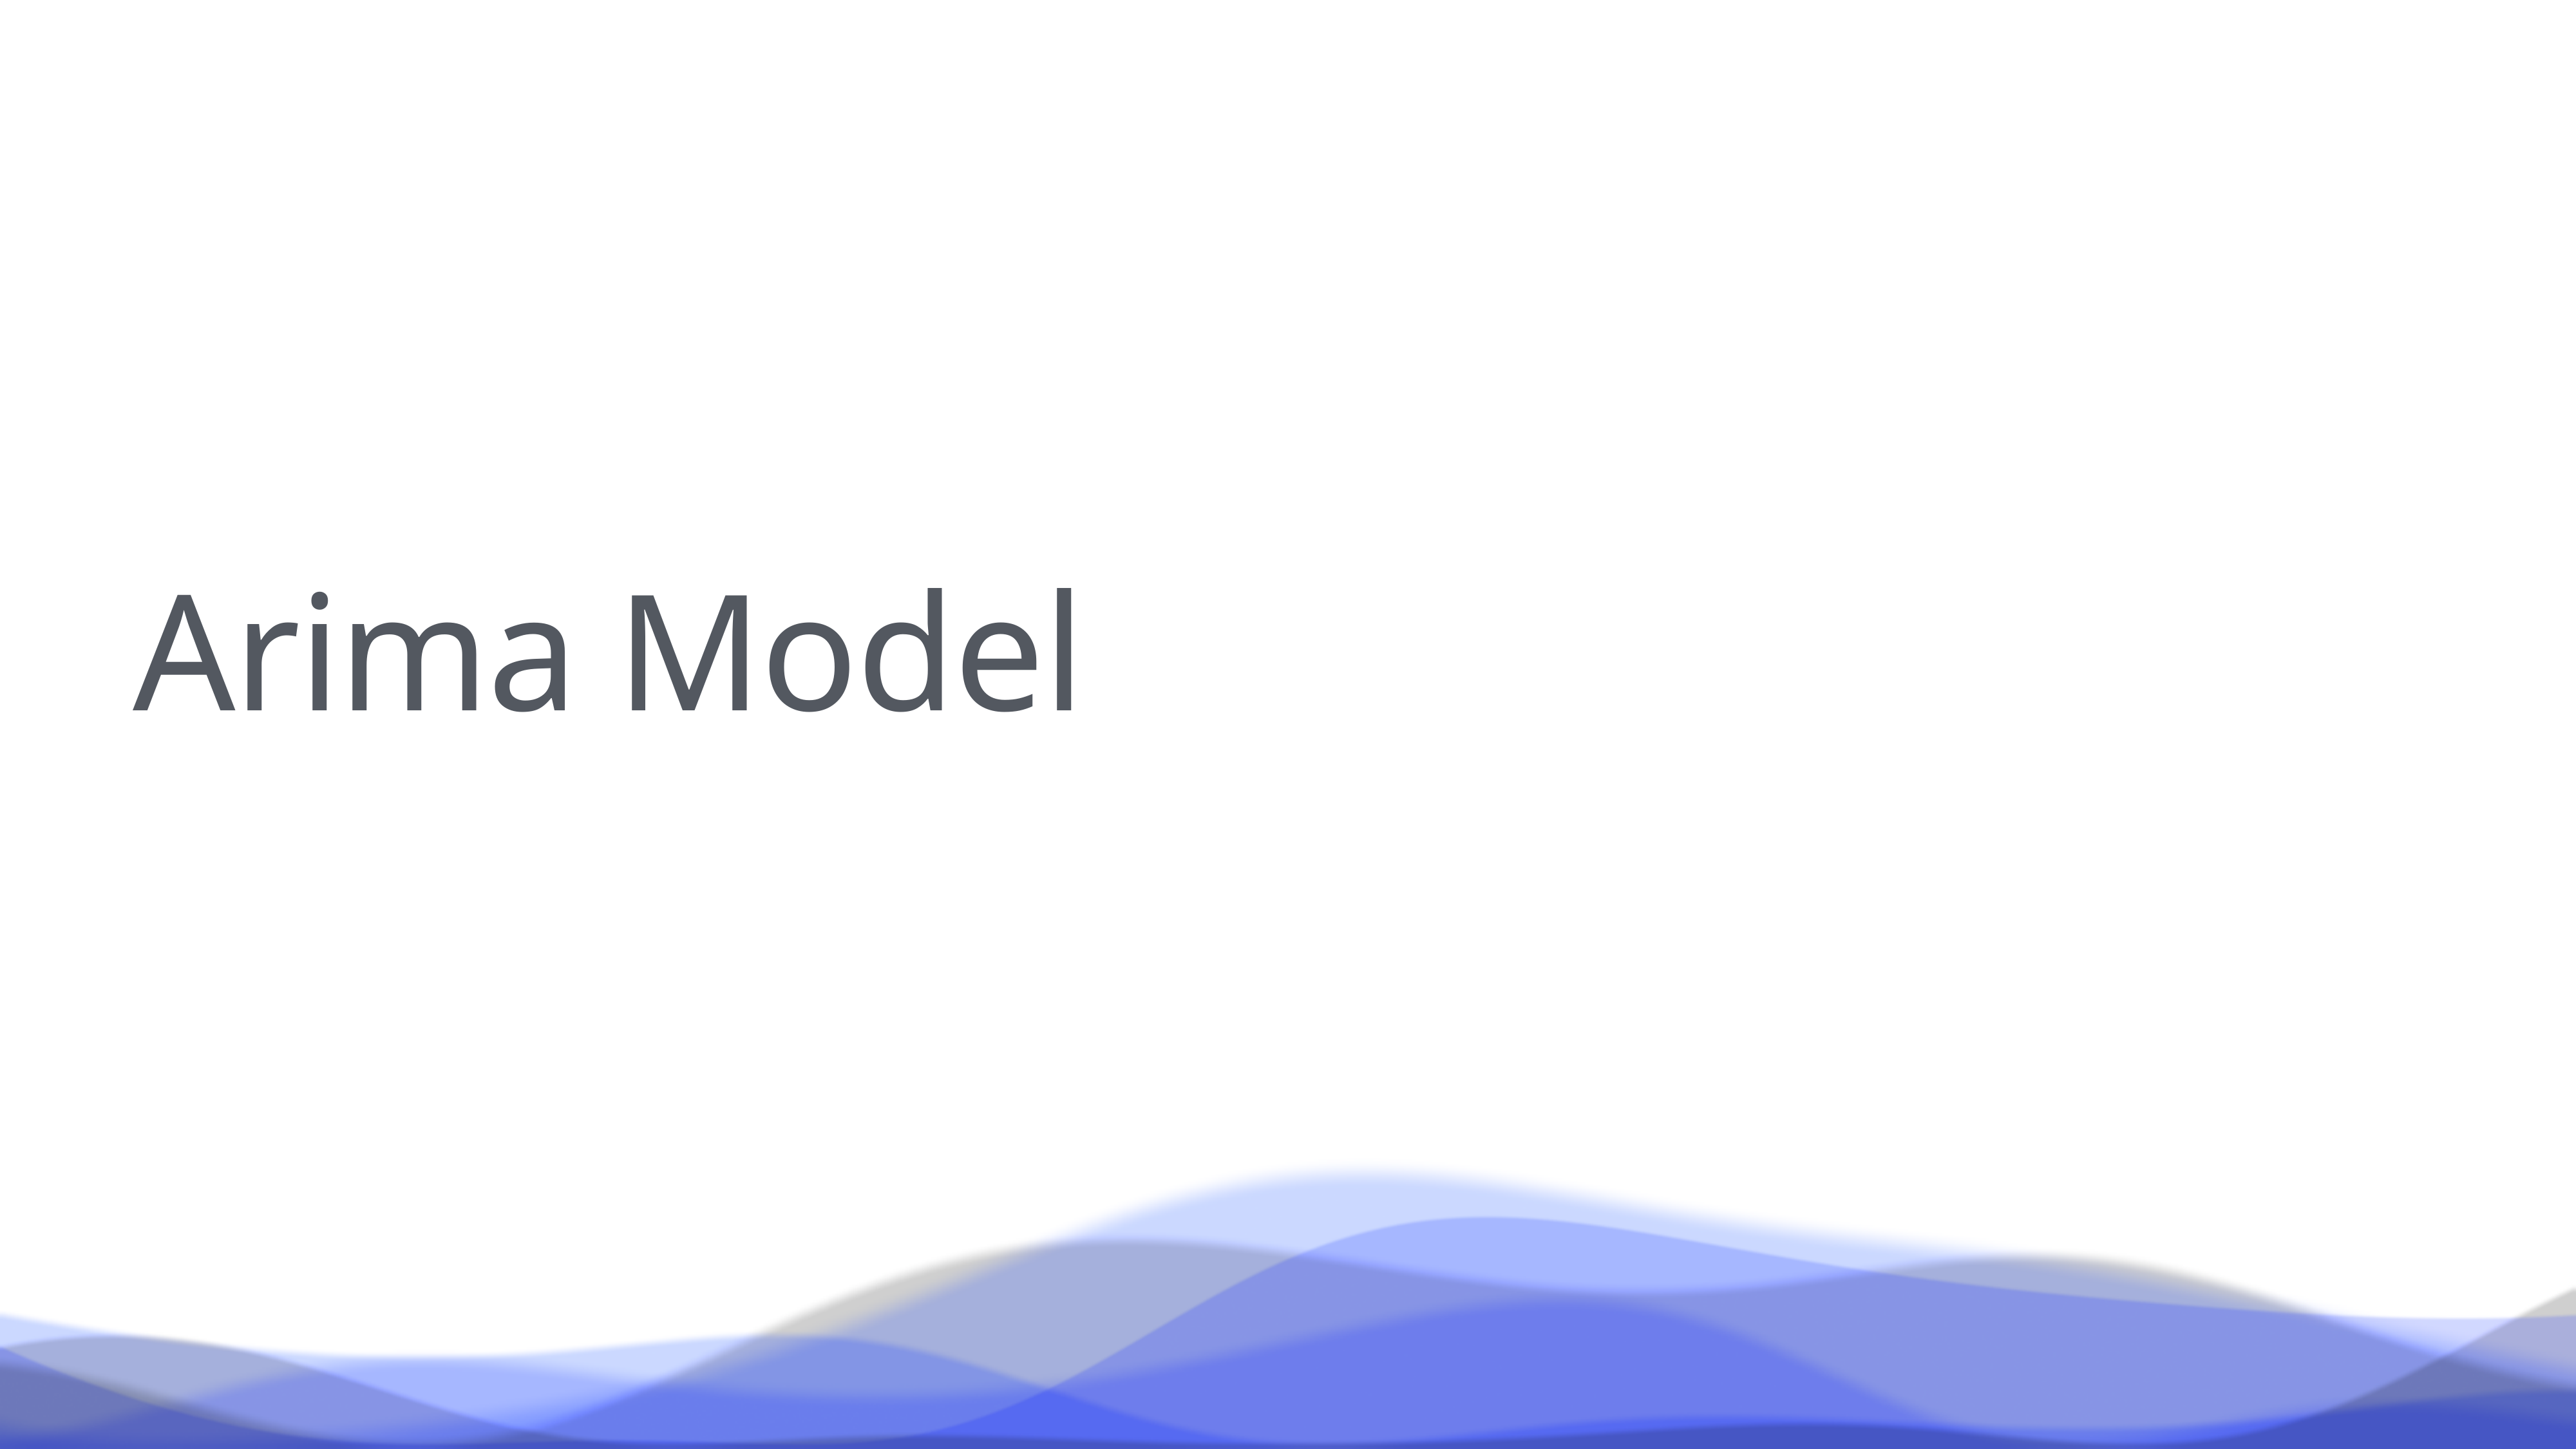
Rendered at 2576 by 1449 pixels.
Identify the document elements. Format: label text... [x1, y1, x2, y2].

title Arima Model [127, 413, 2449, 905]
picture [0, 0, 2576, 1449]
